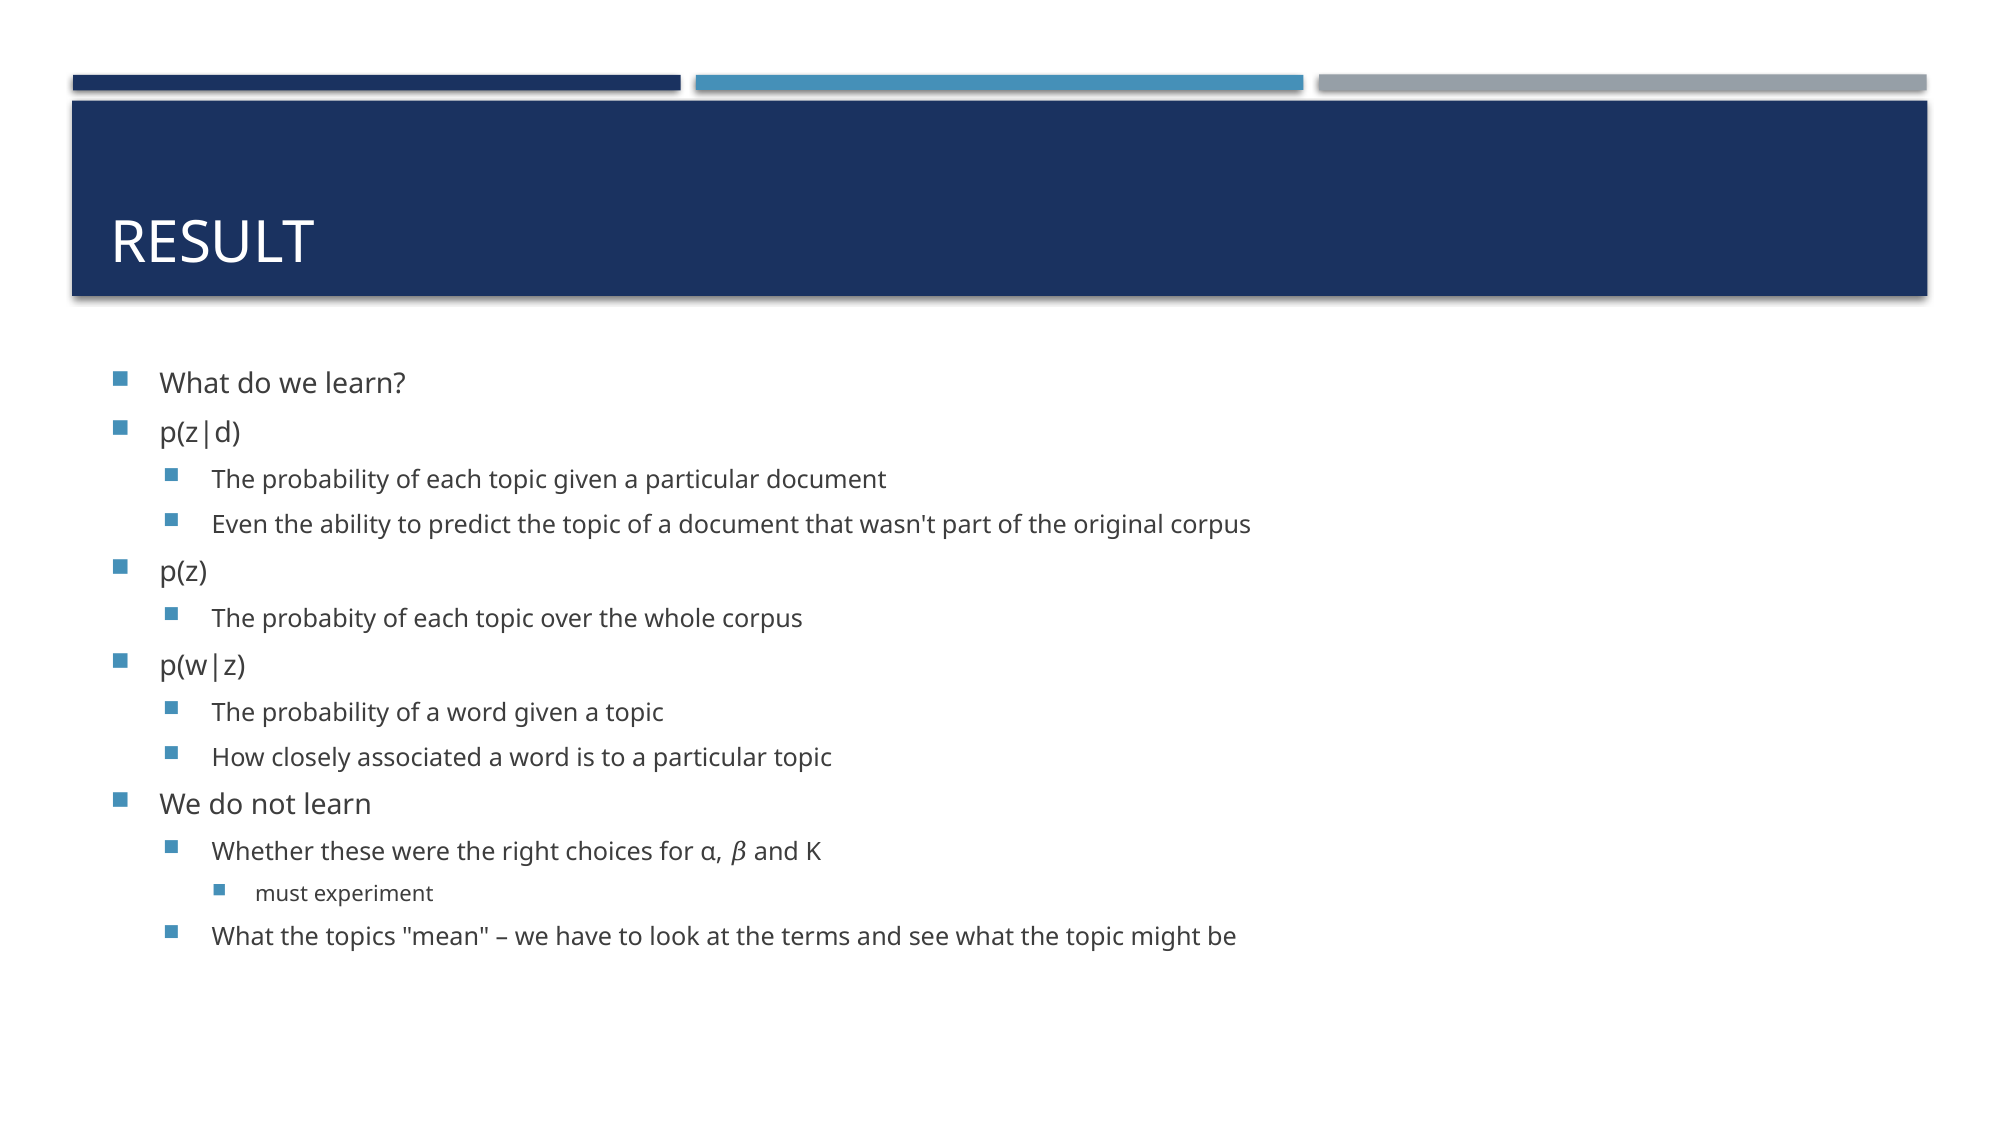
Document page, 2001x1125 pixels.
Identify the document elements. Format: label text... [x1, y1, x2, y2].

title Result [95, 115, 1905, 282]
list What do we learn? p(z|d) The probability of each topic given a particular document Even the ability to predict the topic of a document that wasn't part of the original corpus p(z) The probabity of each topic over the whole corpus p(w|z) The probability of a word given a topic How closely associated a word is to a particular topic We do not learn Whether these were the right choices for α, 𝛽 and K must experiment What the topics "mean" – we have to look at the terms and see what the topic might be [95, 357, 1905, 962]
